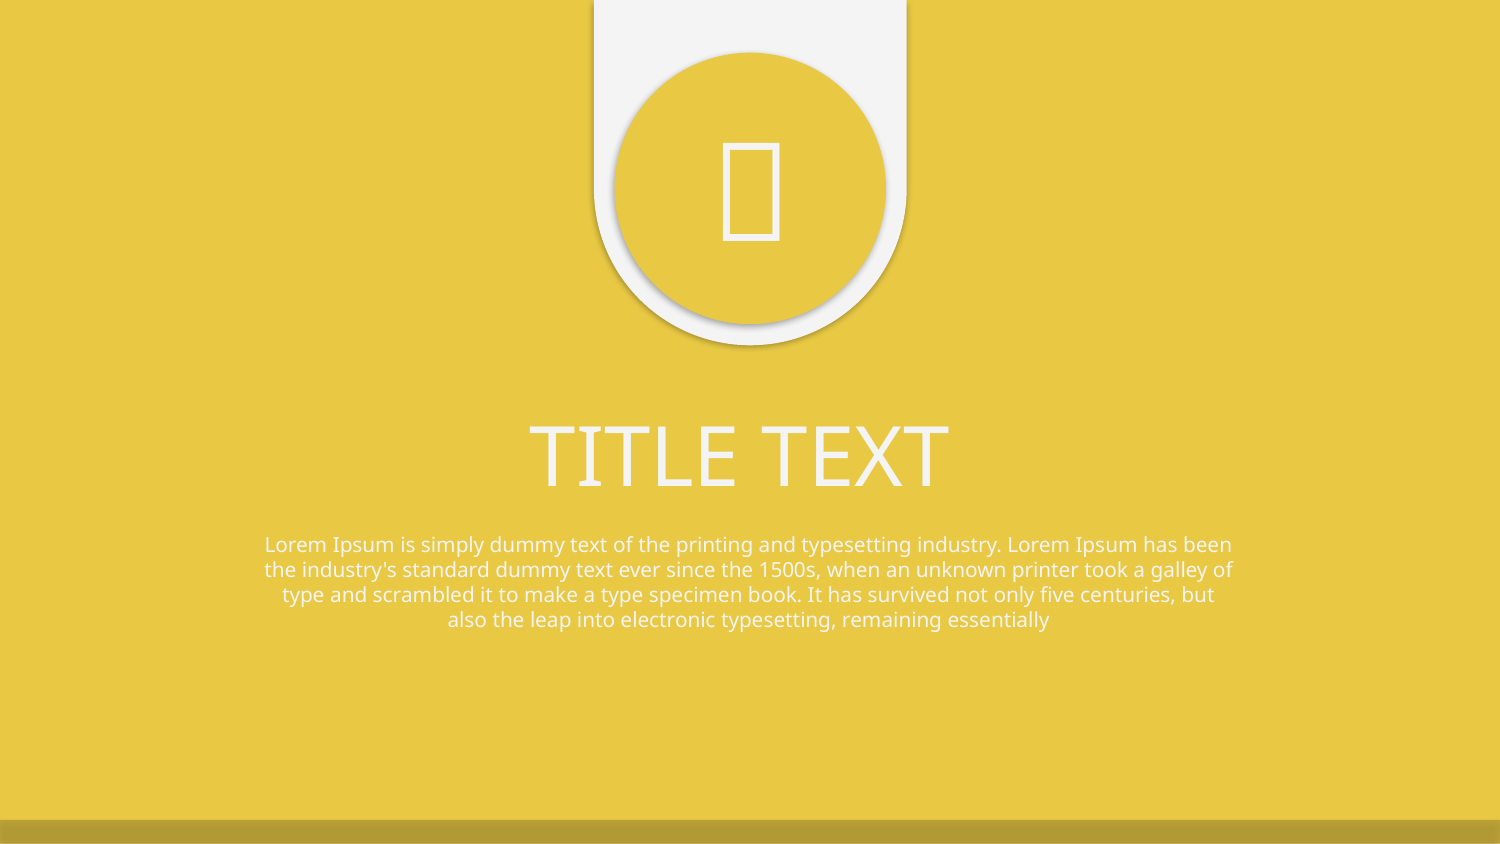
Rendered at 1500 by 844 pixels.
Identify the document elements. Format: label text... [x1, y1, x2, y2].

text_box Lorem Ipsum is simply dummy text of the printing and typesetting industry. Lorem Ipsum has been the industry's standard dummy text ever since the 1500s, when an unknown printer took a galley of type and scrambled it to make a type specimen book. It has survived not only five centuries, but also the leap into electronic typesetting, remaining essentially [248, 523, 1249, 639]
text_box [0, 0, 1500, 819]
title TITLE TEXT [228, 392, 1252, 512]
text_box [593, 0, 907, 346]
text_box [0, 819, 1500, 844]
